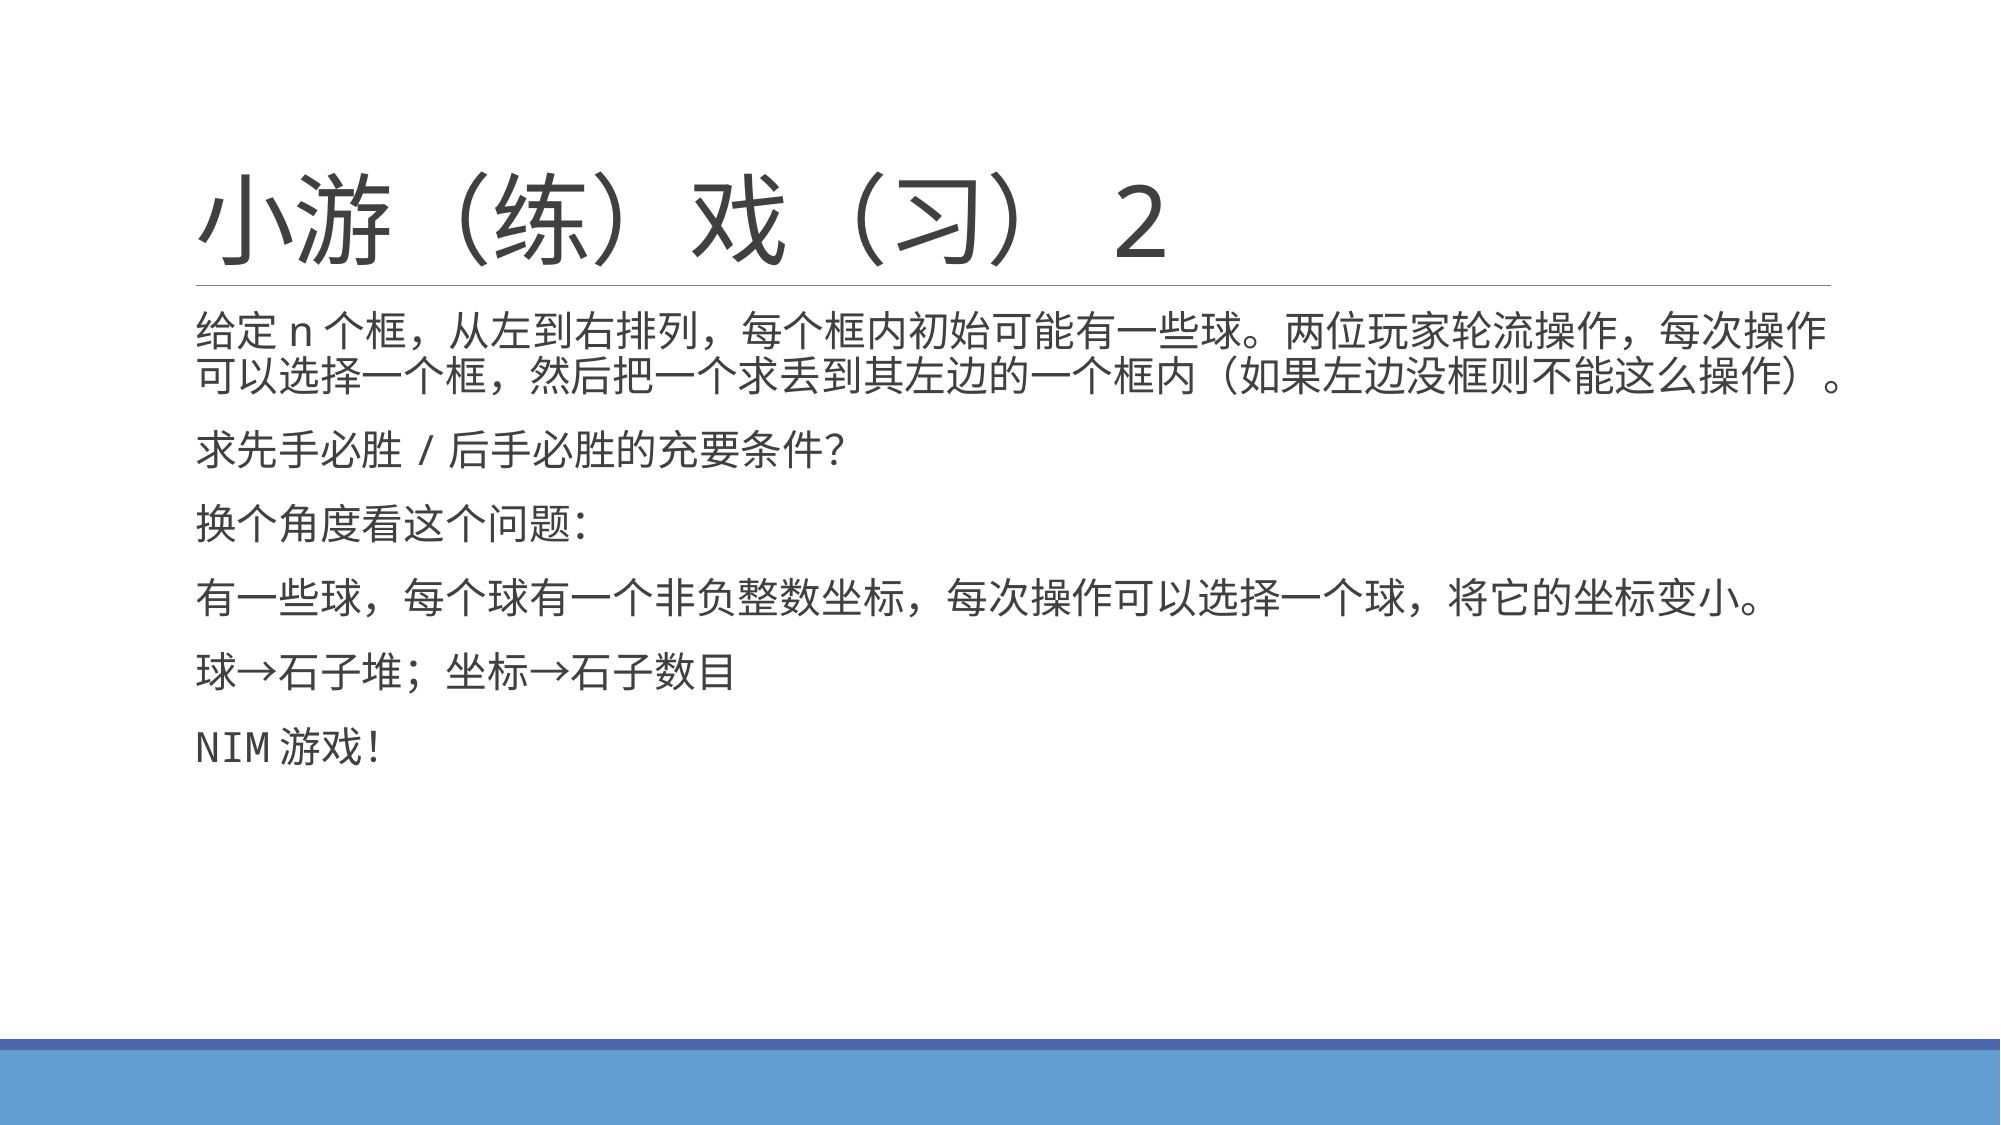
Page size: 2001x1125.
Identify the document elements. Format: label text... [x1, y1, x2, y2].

title 小游（练）戏（习）2 [180, 47, 1830, 285]
list 给定n个框，从左到右排列，每个框内初始可能有一些球。两位玩家轮流操作，每次操作可以选择一个框，然后把一个求丢到其左边的一个框内（如果左边没框则不能这么操作）。 求先手必胜/后手必胜的充要条件？ 换个角度看这个问题： 有一些球，每个球有一个非负整数坐标，每次操作可以选择一个球，将它的坐标变小。 球→石子堆；坐标→石子数目 NIM游戏！ [180, 302, 1830, 963]
